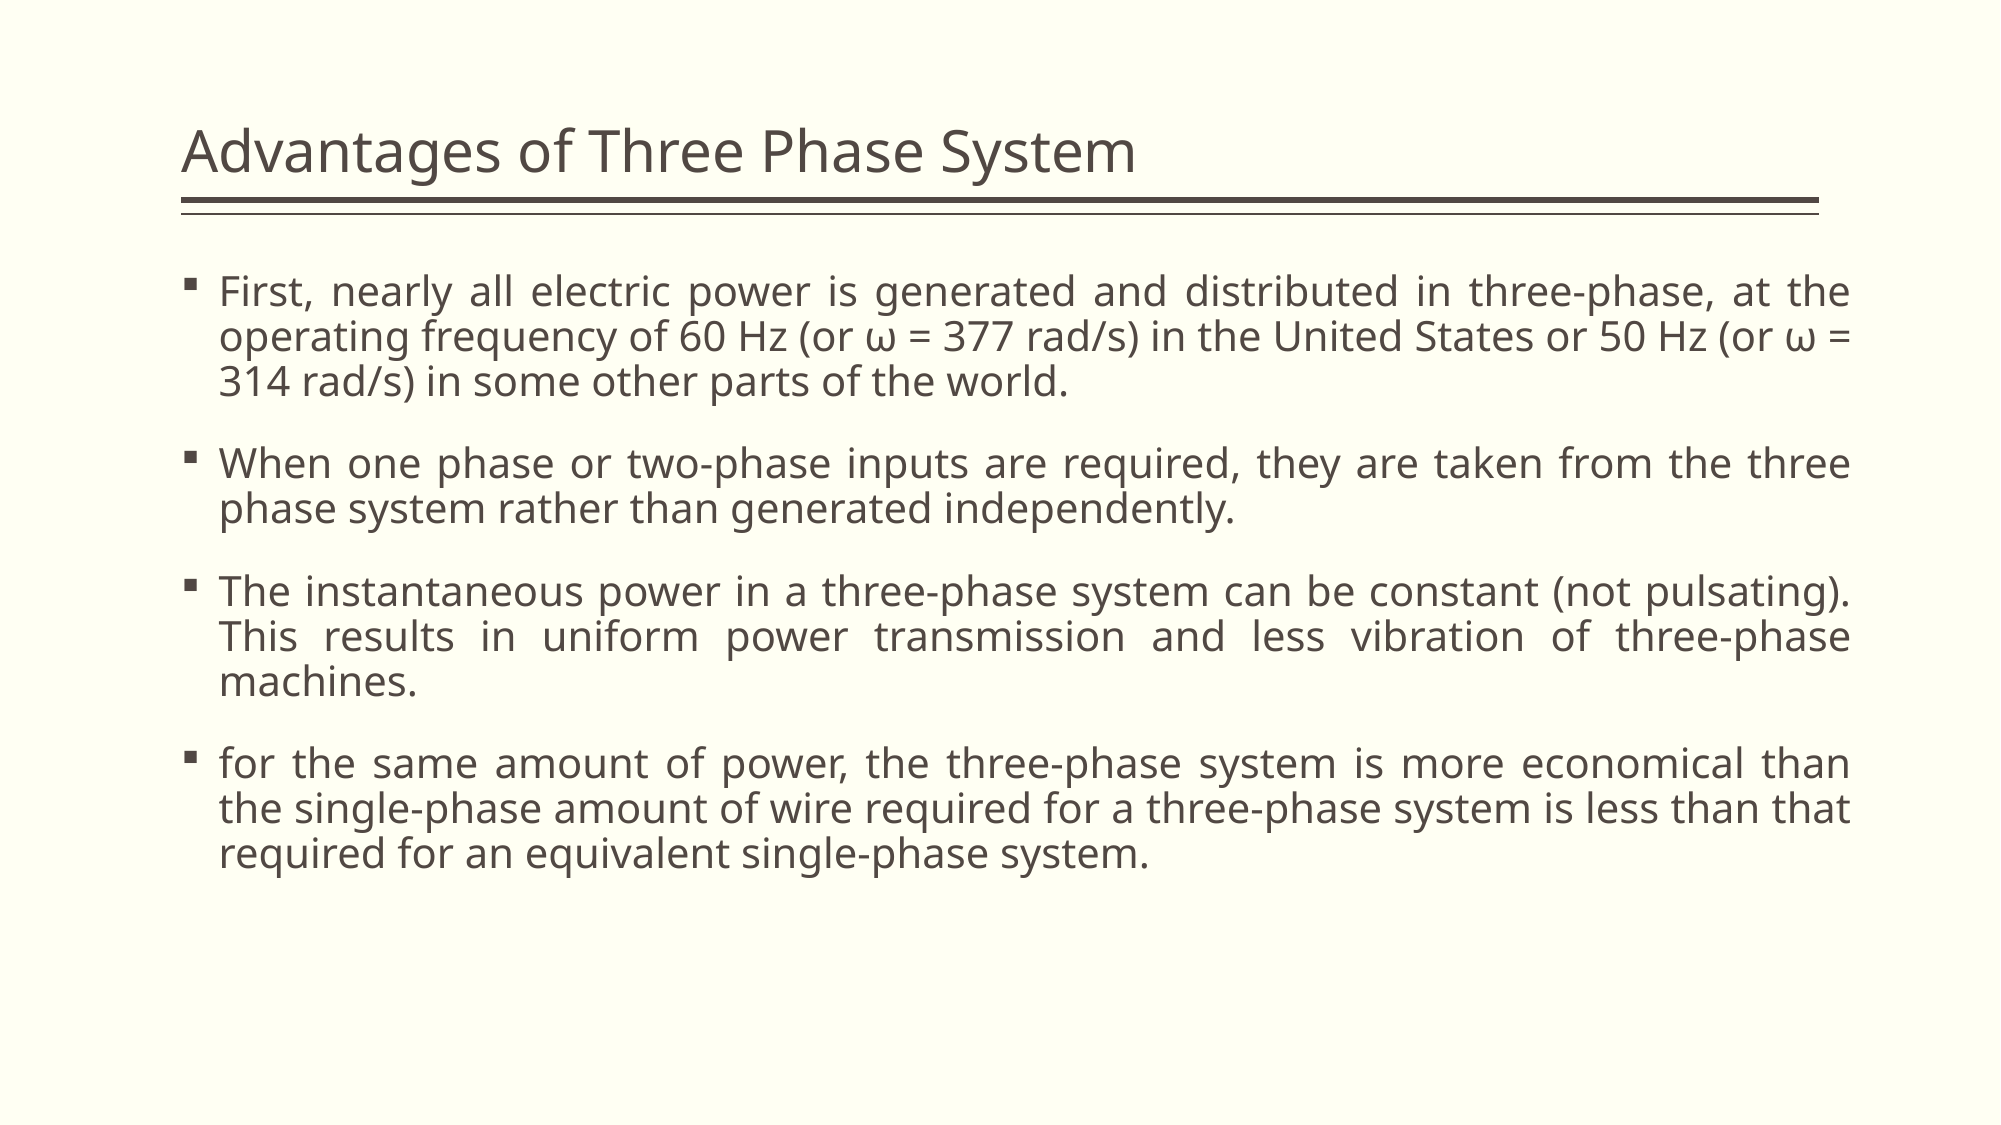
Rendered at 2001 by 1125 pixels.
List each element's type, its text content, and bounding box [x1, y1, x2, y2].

title Advantages of Three Phase System [181, 12, 1819, 193]
list First, nearly all electric power is generated and distributed in three-phase, at the operating frequency of 60 Hz (or ω = 377 rad/s) in the United States or 50 Hz (or ω = 314 rad/s) in some other parts of the world. When one phase or two-phase inputs are required, they are taken from the three phase system rather than generated independently. The instantaneous power in a three-phase system can be constant (not pulsating). This results in uniform power transmission and less vibration of three-phase machines. for the same amount of power, the three-phase system is more economical than the single-phase amount of wire required for a three-phase system is less than that required for an equivalent single-phase system. [181, 262, 1853, 1013]
